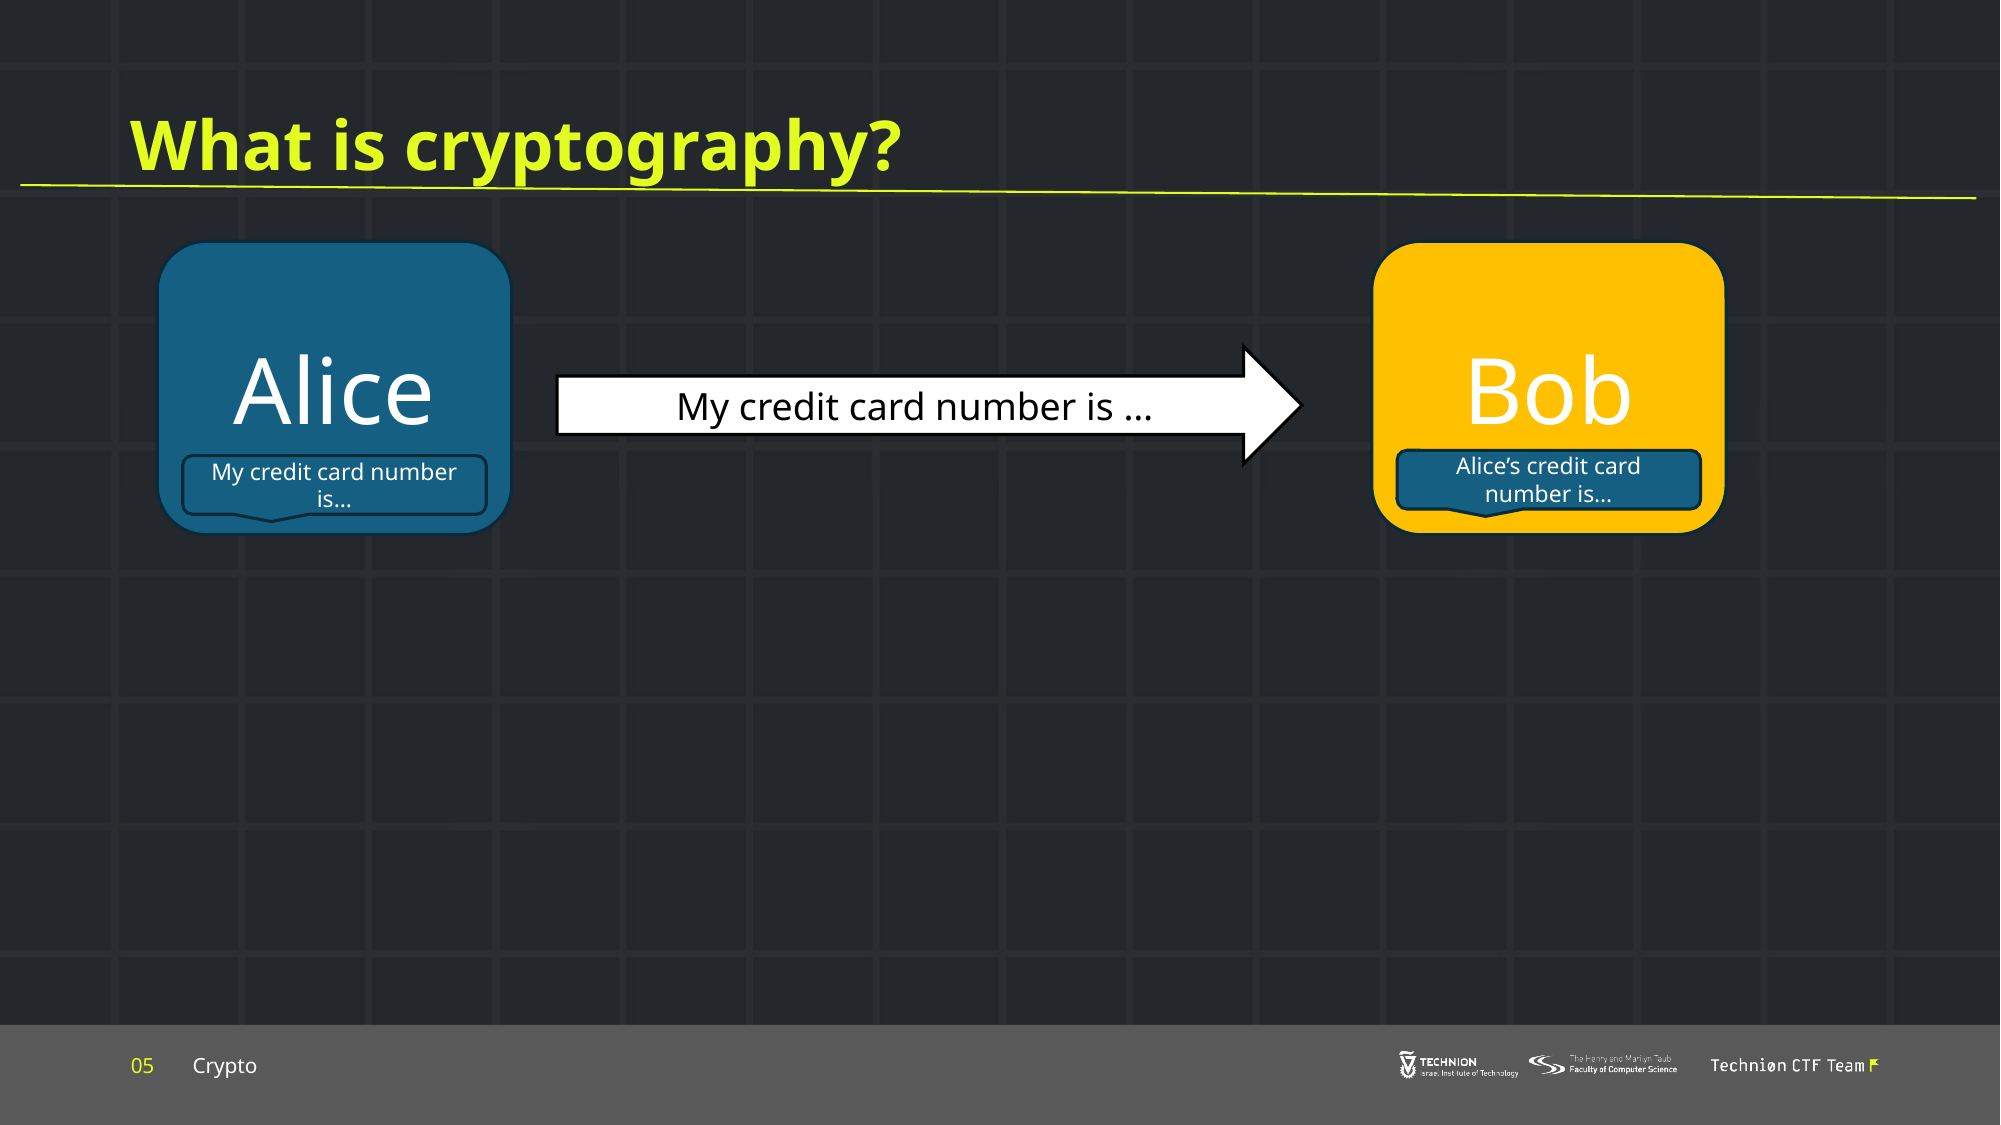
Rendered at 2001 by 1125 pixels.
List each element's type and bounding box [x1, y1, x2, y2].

picture [0, 0, 2000, 1125]
text_box [19, 184, 1977, 199]
